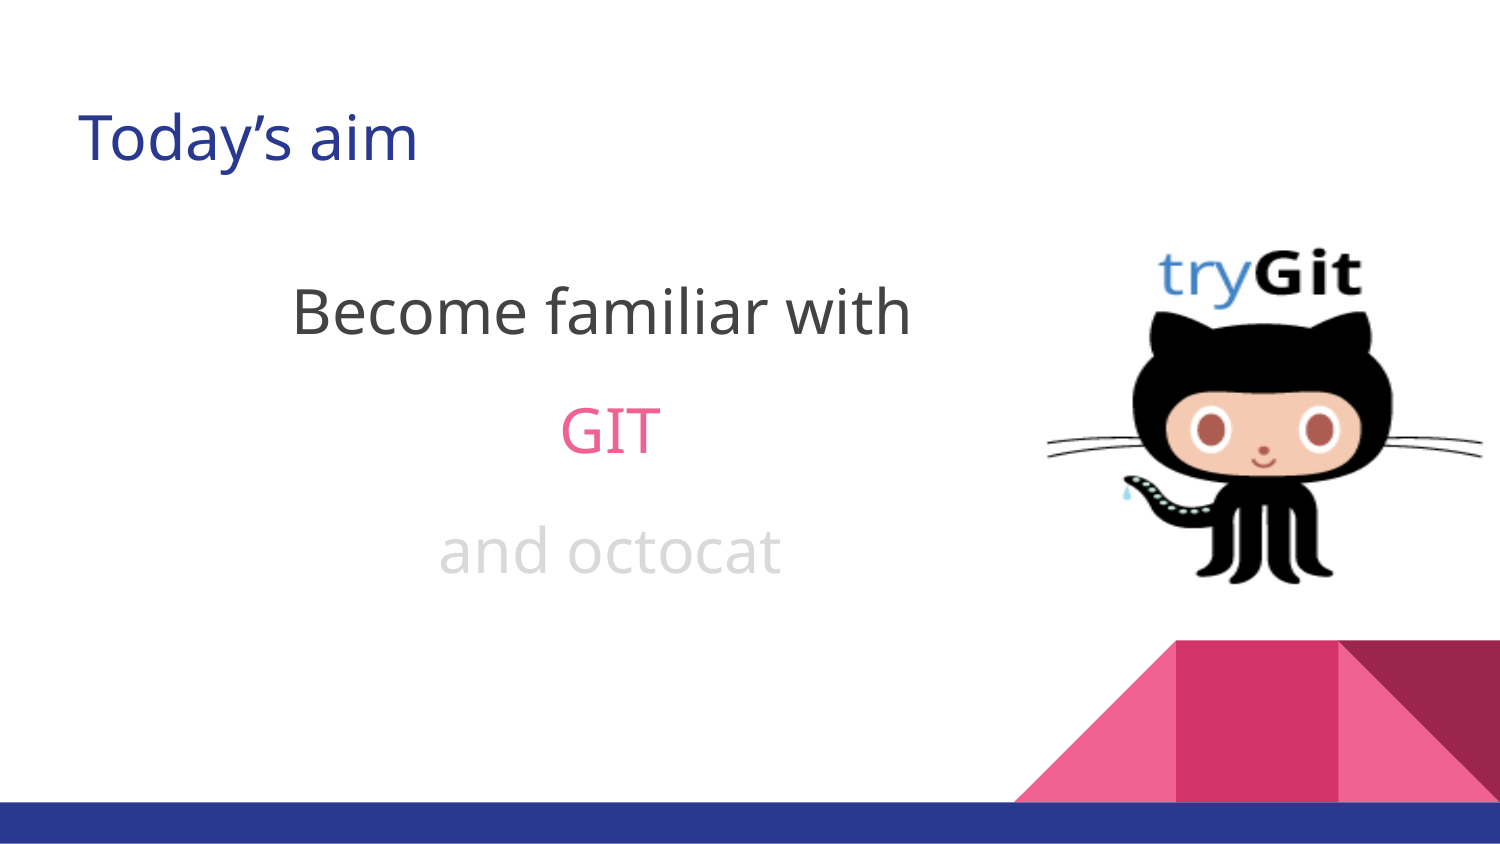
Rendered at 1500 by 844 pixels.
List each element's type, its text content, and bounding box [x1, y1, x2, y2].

title Today’s aim [63, 75, 1437, 188]
list Become familiar with GIT and octocat [113, 271, 1021, 576]
picture [1026, 239, 1500, 608]
